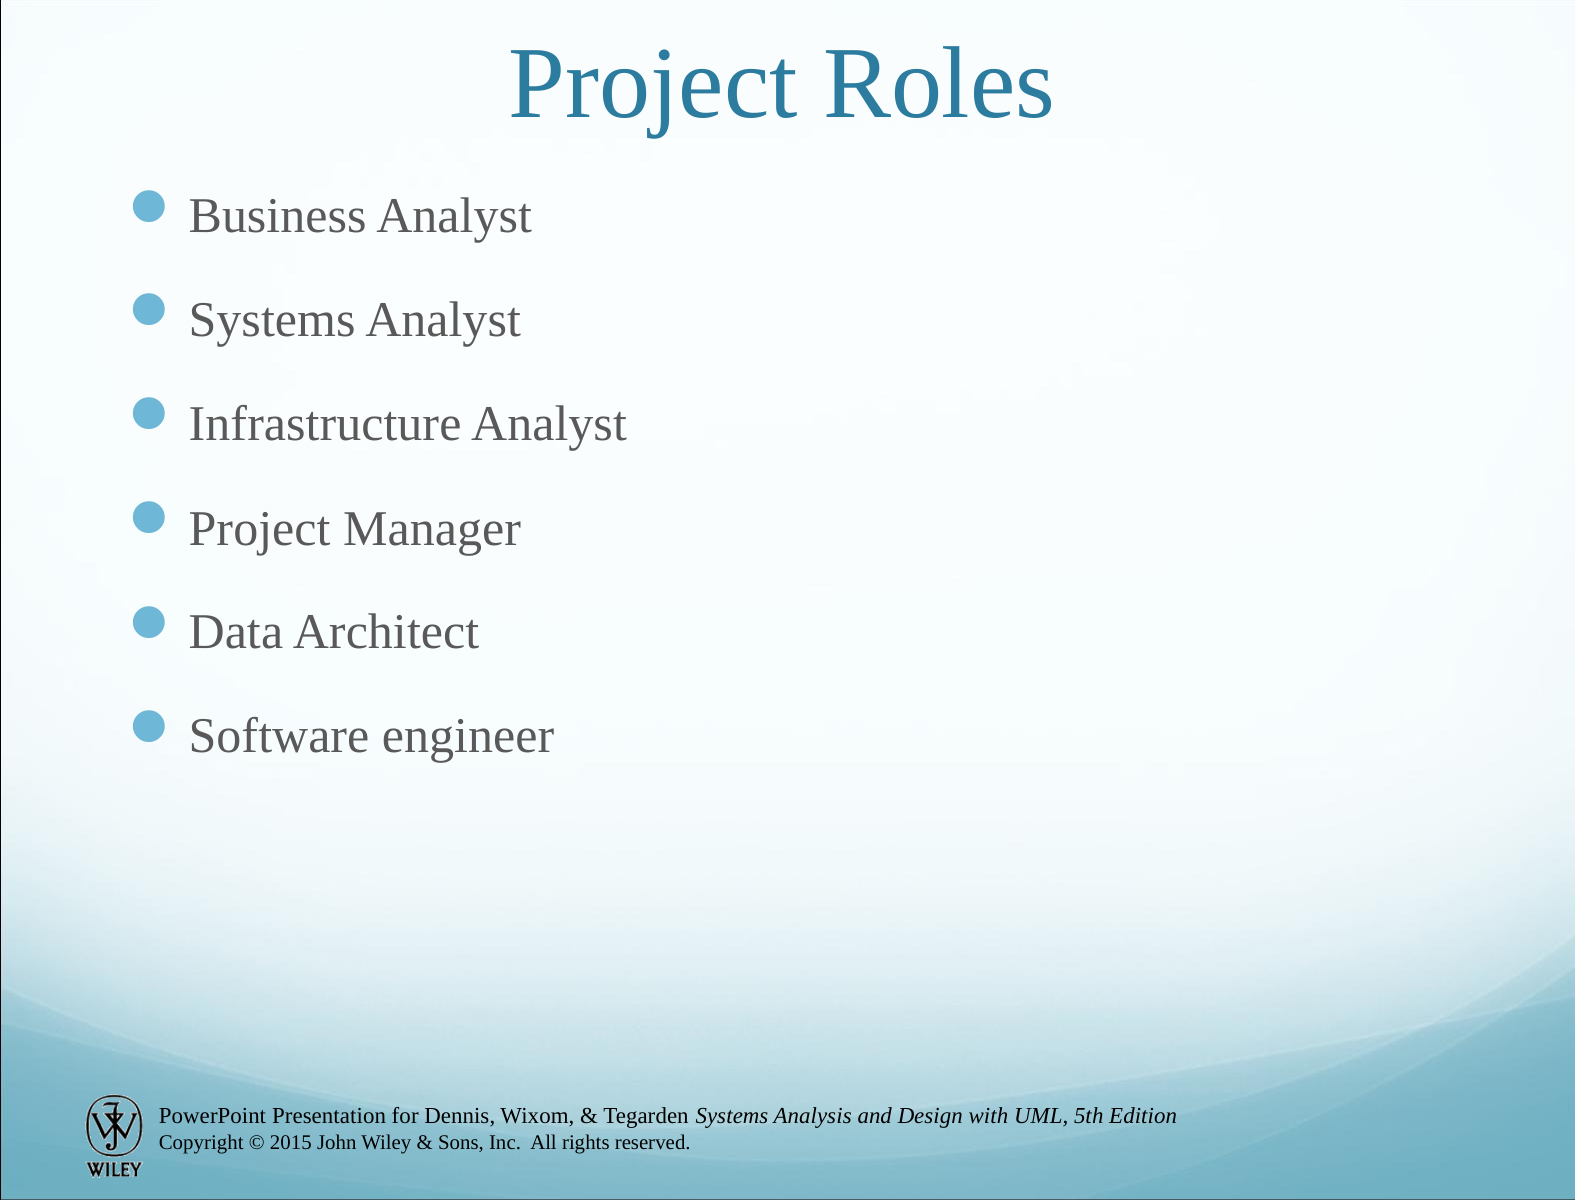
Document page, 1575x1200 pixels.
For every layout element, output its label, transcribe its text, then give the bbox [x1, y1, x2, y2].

list Business Analyst Systems Analyst Infrastructure Analyst Project Manager Data Architect Software engineer [112, 174, 1498, 1080]
title Project Roles [89, 5, 1475, 146]
picture [0, 0, 1575, 1200]
